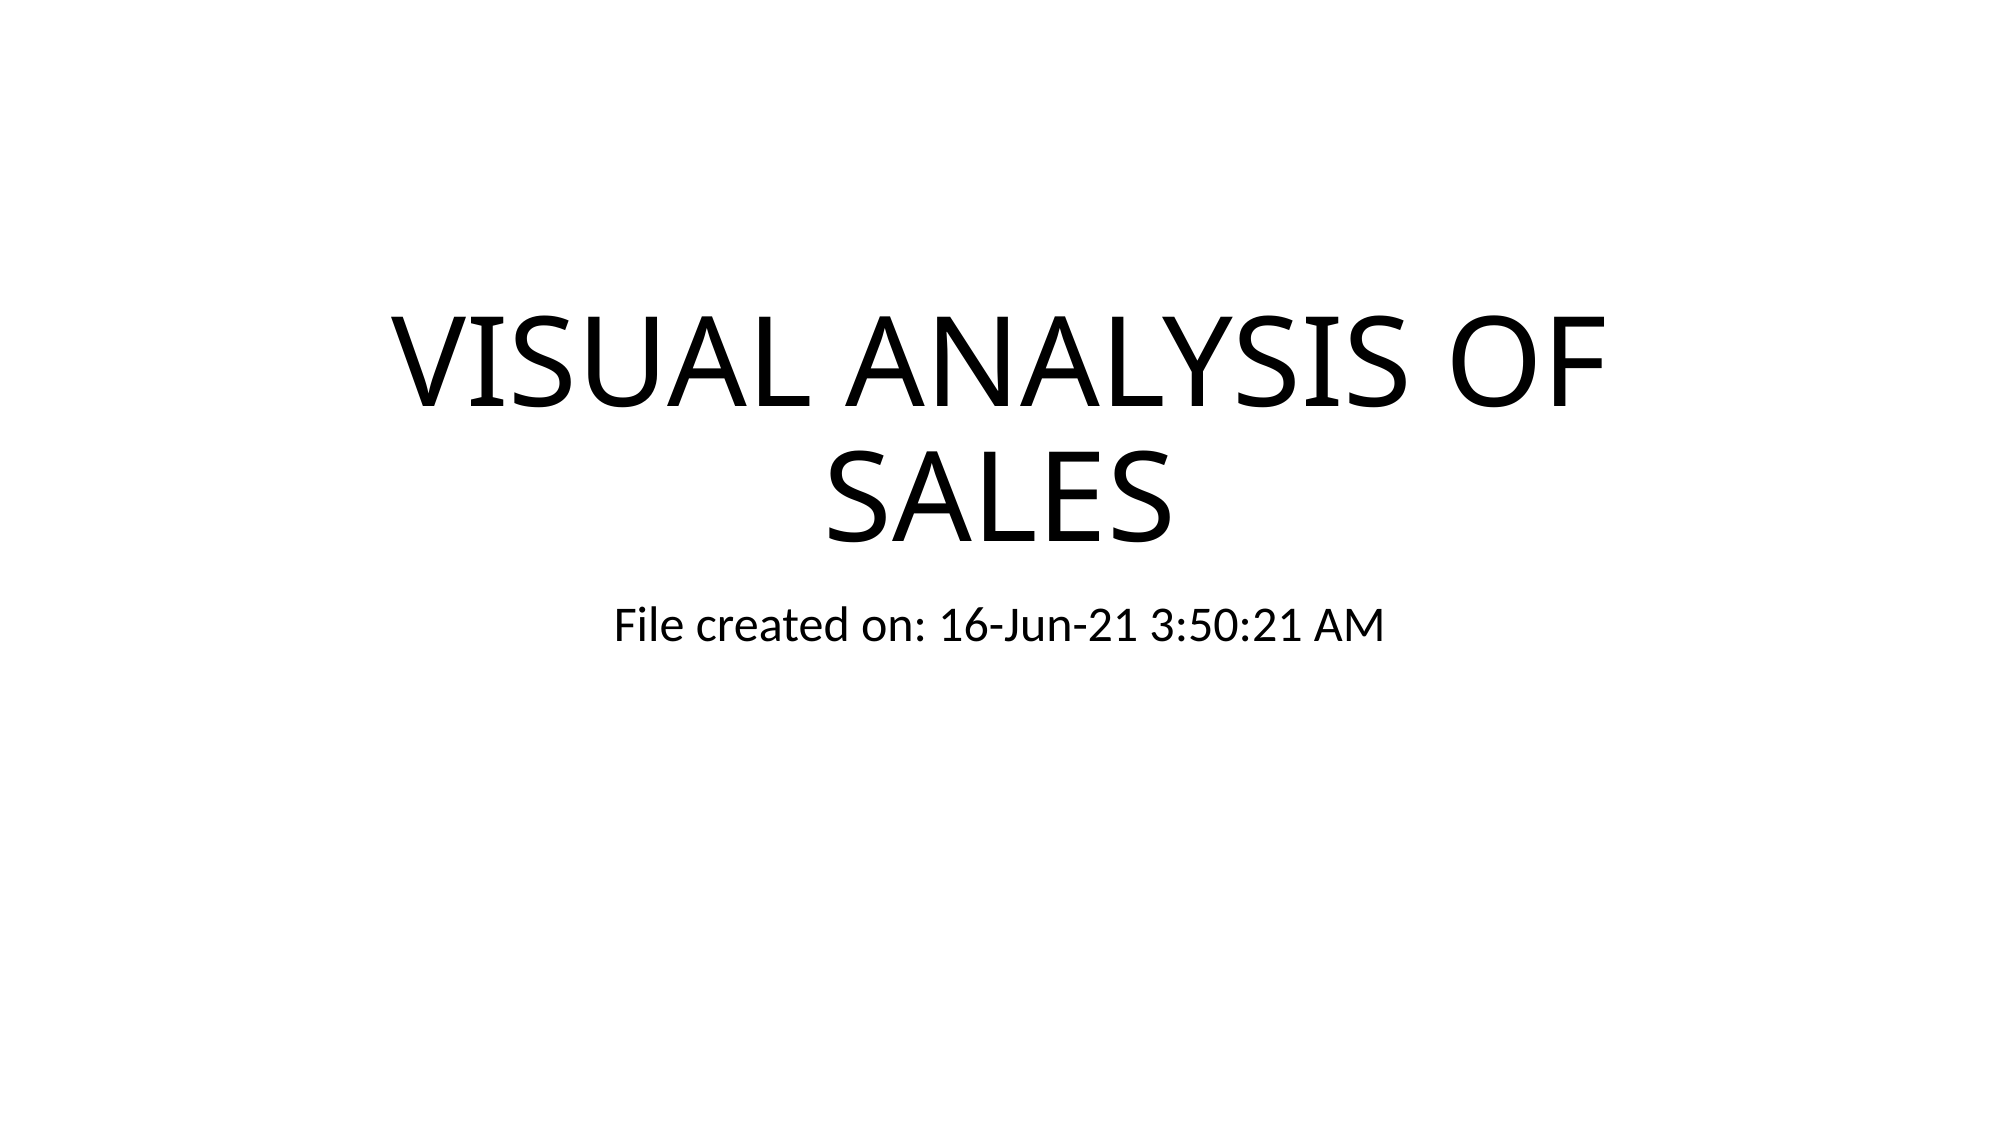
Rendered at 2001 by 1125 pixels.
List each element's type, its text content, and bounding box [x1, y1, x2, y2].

subtitle File created on: 16-Jun-21 3:50:21 AM [249, 590, 1750, 863]
title VISUAL ANALYSIS OF SALES [249, 184, 1750, 576]
